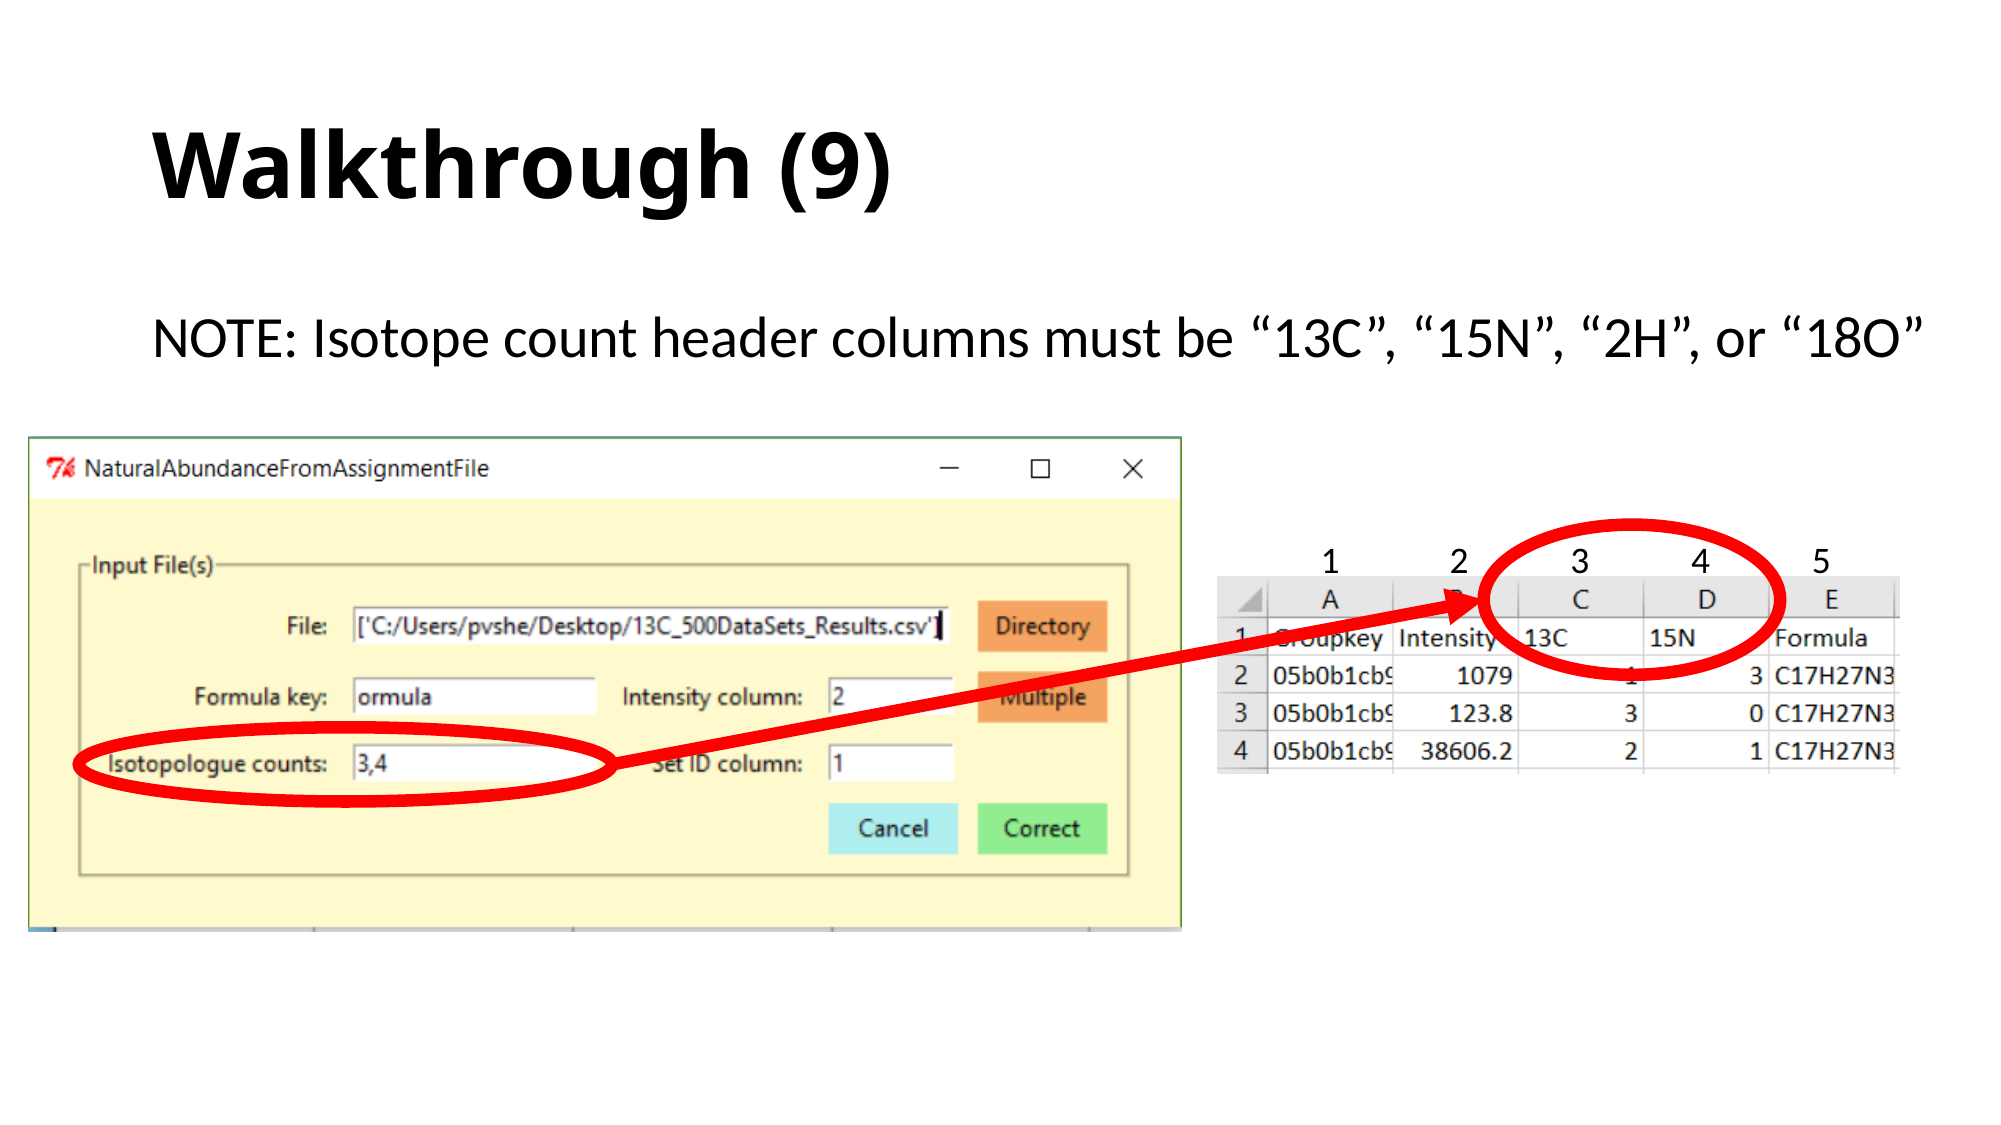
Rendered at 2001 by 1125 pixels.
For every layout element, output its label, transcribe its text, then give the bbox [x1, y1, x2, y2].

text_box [612, 599, 1484, 765]
list NOTE: Isotope count header columns must be “13C”, “15N”, “2H”, or “18O” [137, 299, 1985, 1014]
title Walkthrough (9) [137, 59, 1863, 278]
text_box 1 2 3 4 5 [1688, 528, 1863, 576]
picture [1217, 576, 1900, 774]
text_box 1 2 3 4 5 [1305, 528, 1576, 576]
text_box [1490, 523, 1774, 576]
picture [28, 436, 1182, 932]
